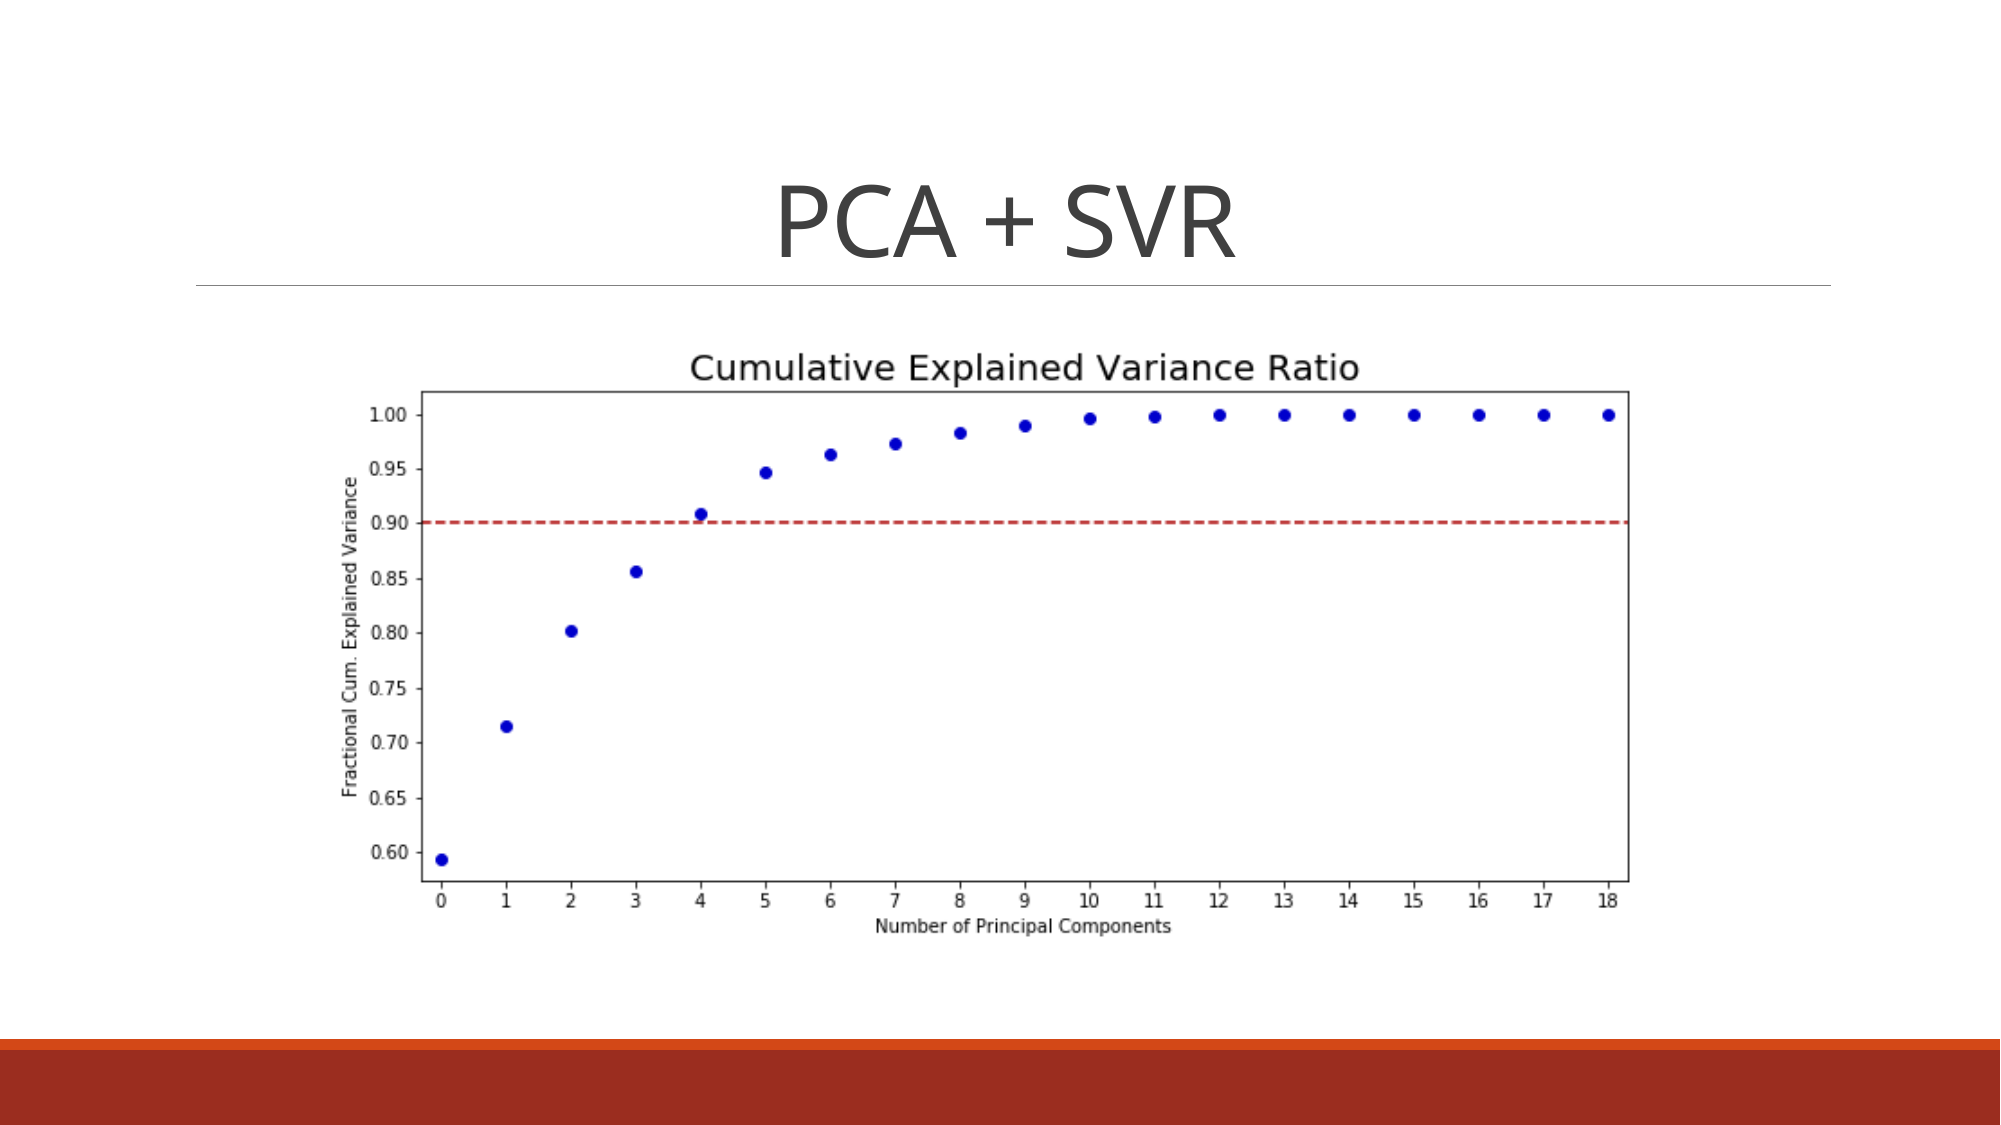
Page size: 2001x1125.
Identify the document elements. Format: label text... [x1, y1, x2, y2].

title PCA + SVR [180, 47, 1830, 285]
picture [226, 313, 1784, 963]
